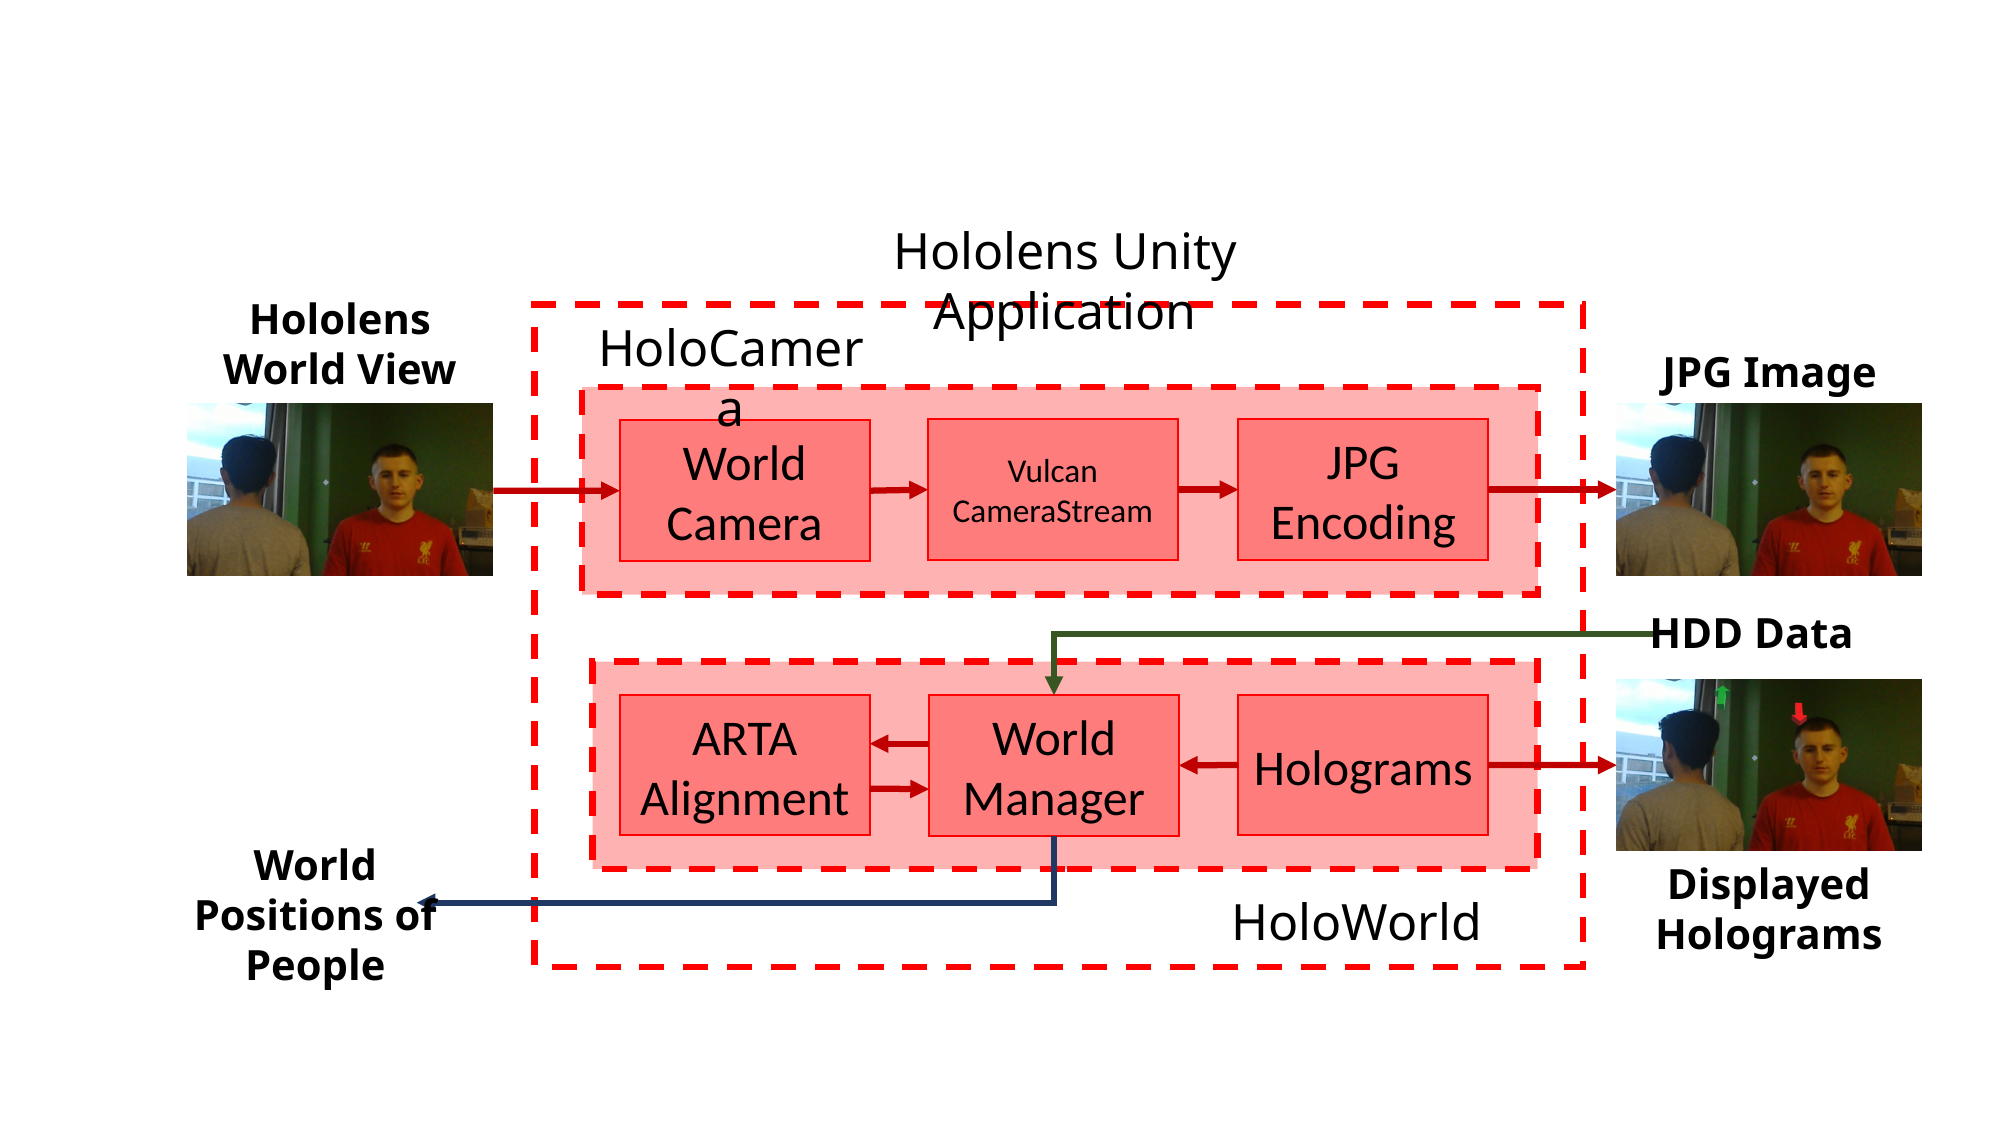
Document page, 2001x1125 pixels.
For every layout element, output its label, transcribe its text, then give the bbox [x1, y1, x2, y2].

text_box [1180, 696, 1237, 764]
text_box [769, 661, 1052, 742]
text_box ARTA Alignment [769, 694, 871, 836]
text_box [769, 491, 1539, 596]
text_box Hololens Unity Application [761, 212, 1369, 348]
text_box JPG Encoding [1237, 418, 1489, 561]
text_box Vulcan CameraStream [927, 418, 1179, 561]
text_box [533, 304, 761, 487]
text_box [1538, 696, 1584, 761]
text_box [533, 906, 701, 968]
text_box [581, 492, 701, 596]
text_box World Manager [928, 694, 1180, 837]
text_box HoloCamera [569, 308, 892, 444]
text_box [1057, 767, 1539, 870]
text_box HDD Data [1612, 599, 1891, 664]
picture [1616, 403, 1922, 576]
text_box [871, 745, 928, 788]
text_box JPG Image [1631, 338, 1909, 403]
picture [1616, 679, 1922, 851]
text_box ARTA Alignment [619, 694, 701, 836]
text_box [701, 550, 769, 1125]
text_box World Positions of People [165, 831, 465, 997]
text_box [871, 386, 1539, 488]
text_box [769, 769, 1584, 968]
text_box [769, 791, 1051, 870]
text_box [591, 661, 701, 870]
text_box [1489, 696, 1539, 761]
text_box HoloWorld [1195, 883, 1518, 958]
text_box [533, 494, 701, 900]
text_box Displayed Holograms [1613, 850, 1925, 966]
text_box [581, 444, 619, 489]
text_box [892, 304, 1584, 486]
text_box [1053, 634, 1653, 696]
text_box Holograms [1237, 696, 1489, 836]
text_box World Camera [619, 444, 871, 562]
text_box Hololens World View [201, 285, 479, 401]
text_box [769, 493, 1584, 661]
picture [187, 403, 493, 576]
